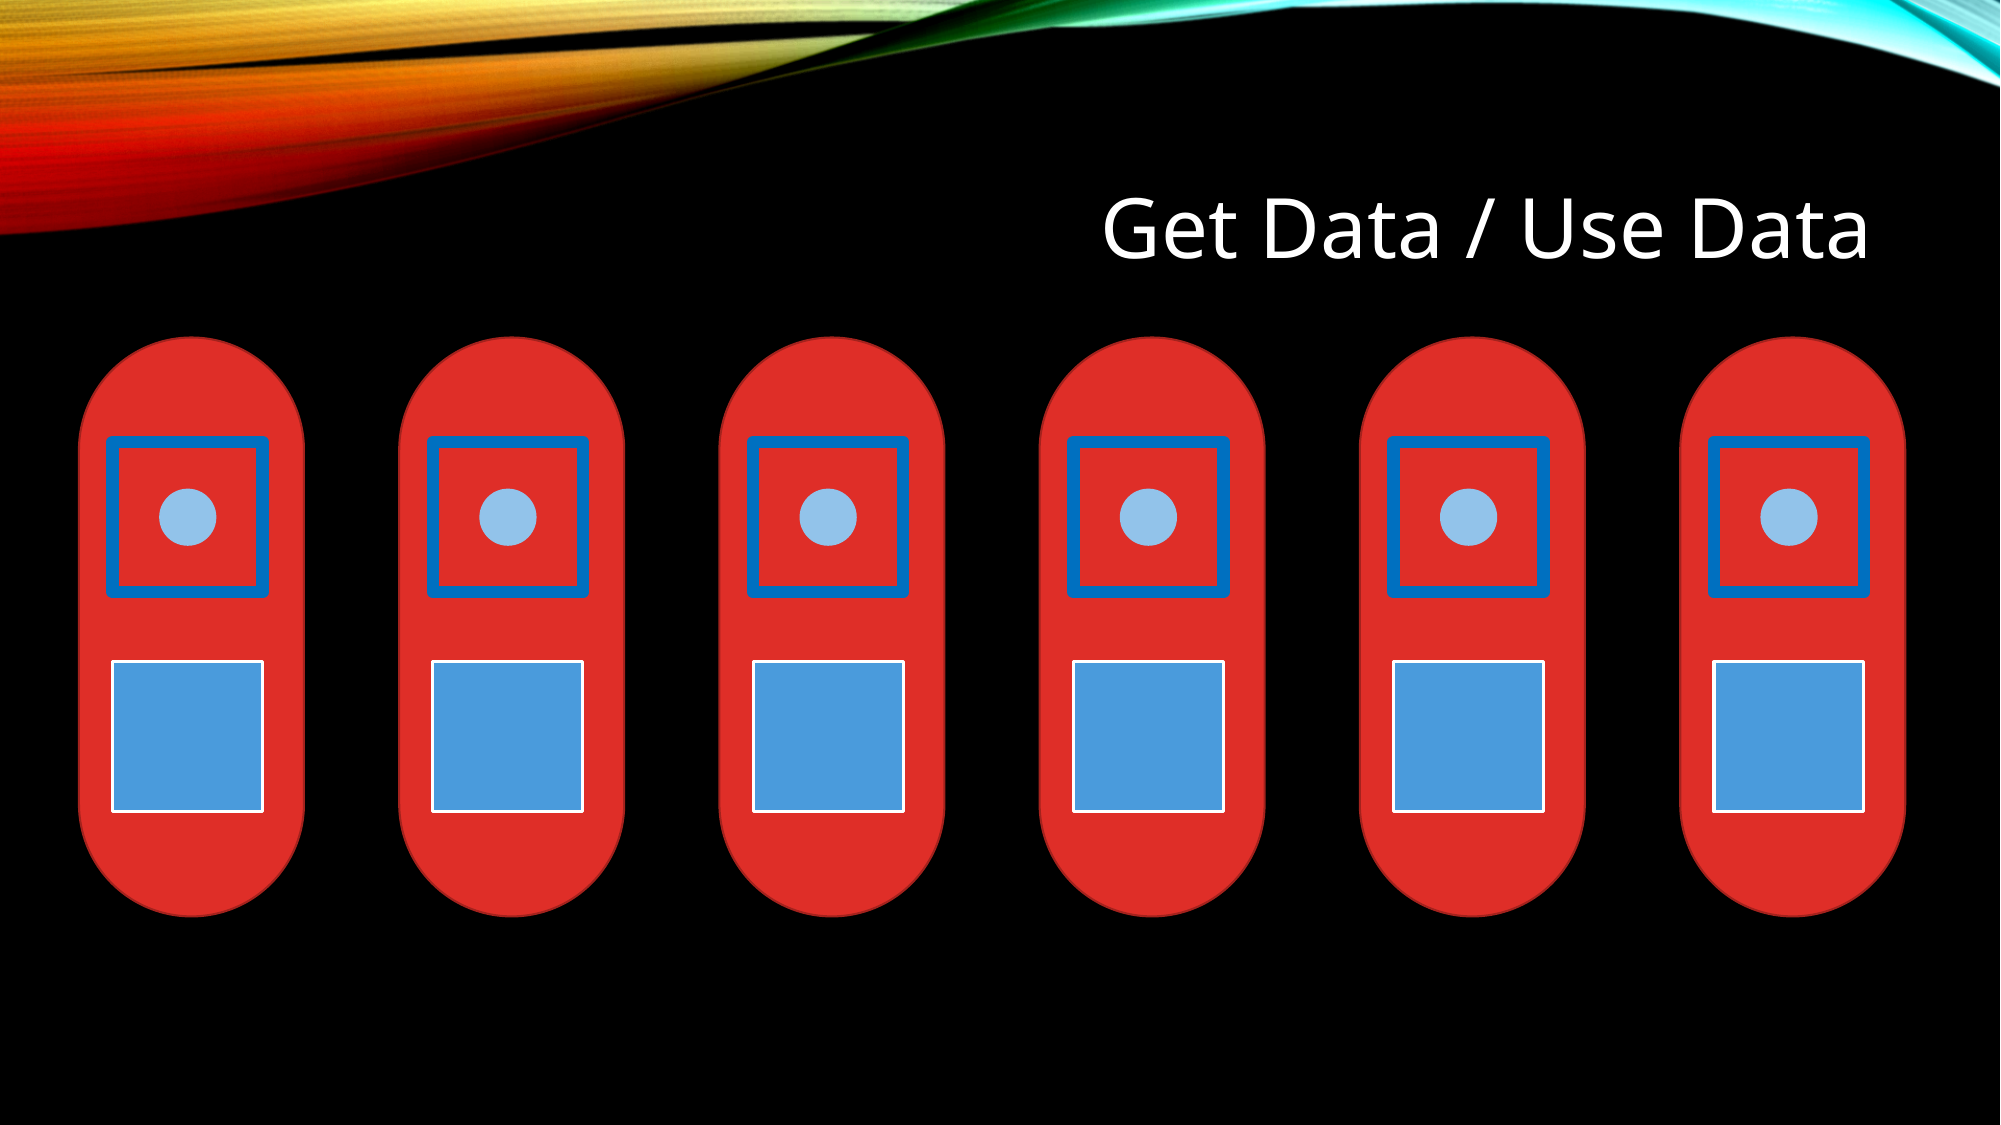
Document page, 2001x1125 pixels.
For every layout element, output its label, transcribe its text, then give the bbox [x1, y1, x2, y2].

text_box [1679, 336, 1907, 918]
text_box [1072, 660, 1225, 813]
text_box [1393, 441, 1545, 593]
text_box [112, 441, 264, 593]
text_box [752, 660, 905, 813]
text_box [1072, 441, 1224, 593]
text_box [752, 441, 904, 593]
text_box [1712, 660, 1865, 813]
text_box [111, 660, 264, 813]
text_box [1038, 336, 1266, 918]
text_box [1358, 336, 1586, 918]
text_box [398, 336, 626, 918]
text_box [431, 660, 584, 813]
text_box [1392, 660, 1545, 813]
text_box [1713, 441, 1865, 593]
title Get Data / Use Data [474, 125, 1888, 338]
text_box [432, 441, 584, 593]
text_box [718, 336, 946, 918]
picture [0, 0, 2000, 237]
text_box [77, 336, 305, 918]
